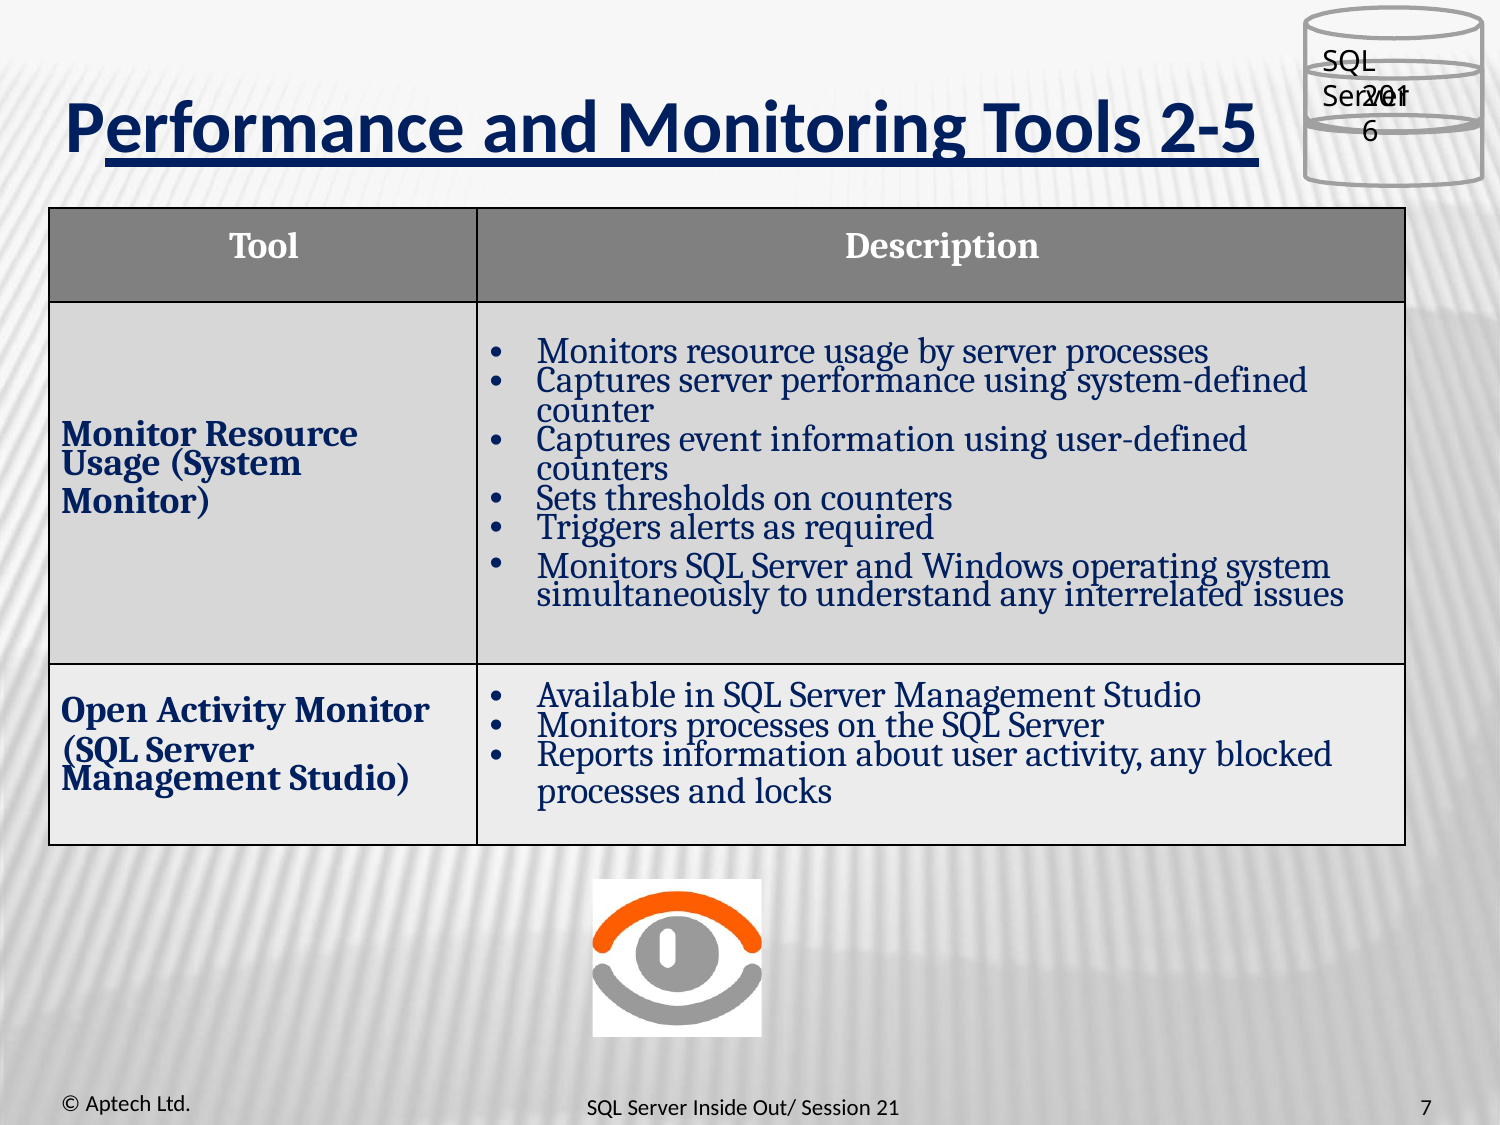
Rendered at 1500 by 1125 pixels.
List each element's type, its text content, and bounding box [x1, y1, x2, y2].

title Performance and Monitoring Tools 2-5 [62, 75, 1500, 266]
table_header Tool [50, 209, 476, 301]
text_box [592, 879, 762, 1037]
slide_number © Aptech Ltd. [59, 1092, 194, 1125]
picture [0, 0, 1500, 1125]
text_box [1305, 22, 1483, 75]
table_cell Monitors resource usage by server processes Captures server performance using system-defined counter Captures event information using user-defined counters Sets thresholds on counters Triggers alerts as required Monitors SQL Server and Windows operating system simultaneously to understand any interrelated issues [478, 303, 1404, 663]
table_cell Open Activity Monitor (SQL Server Management Studio) [50, 665, 476, 844]
table_cell Monitor Resource Usage (System Monitor) [50, 303, 476, 663]
text_box SQL Server [1320, 39, 1468, 75]
text_box [1305, 7, 1368, 21]
table_cell Available in SQL Server Management Studio Monitors processes on the SQL Server Reports information about user activity, any blocked processes and locks [478, 665, 1404, 844]
table_header Description [478, 209, 1404, 301]
text_box [1419, 7, 1483, 22]
text_box [1305, 7, 1482, 22]
footer SQL Server Inside Out/ Session 21 [584, 1096, 902, 1125]
slide_number 7 [1416, 1092, 1449, 1125]
